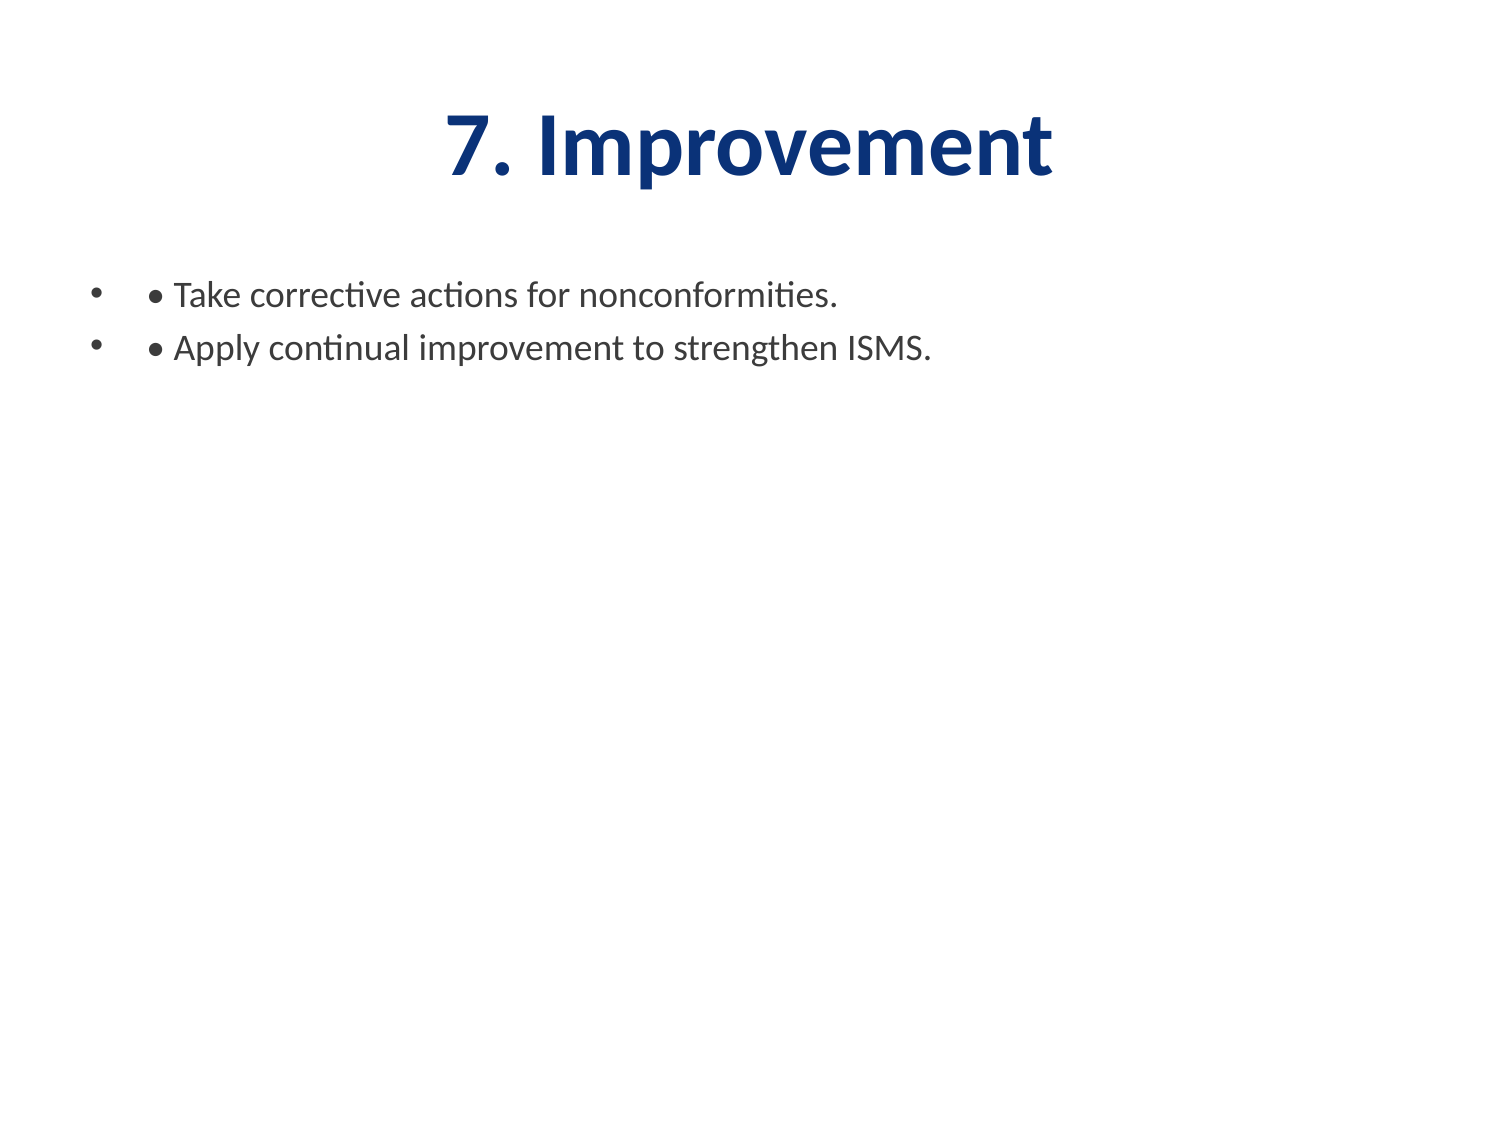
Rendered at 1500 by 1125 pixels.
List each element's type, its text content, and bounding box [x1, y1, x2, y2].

title 7. Improvement [75, 45, 1425, 233]
list • Take corrective actions for nonconformities. • Apply continual improvement to strengthen ISMS. [75, 262, 1425, 1005]
